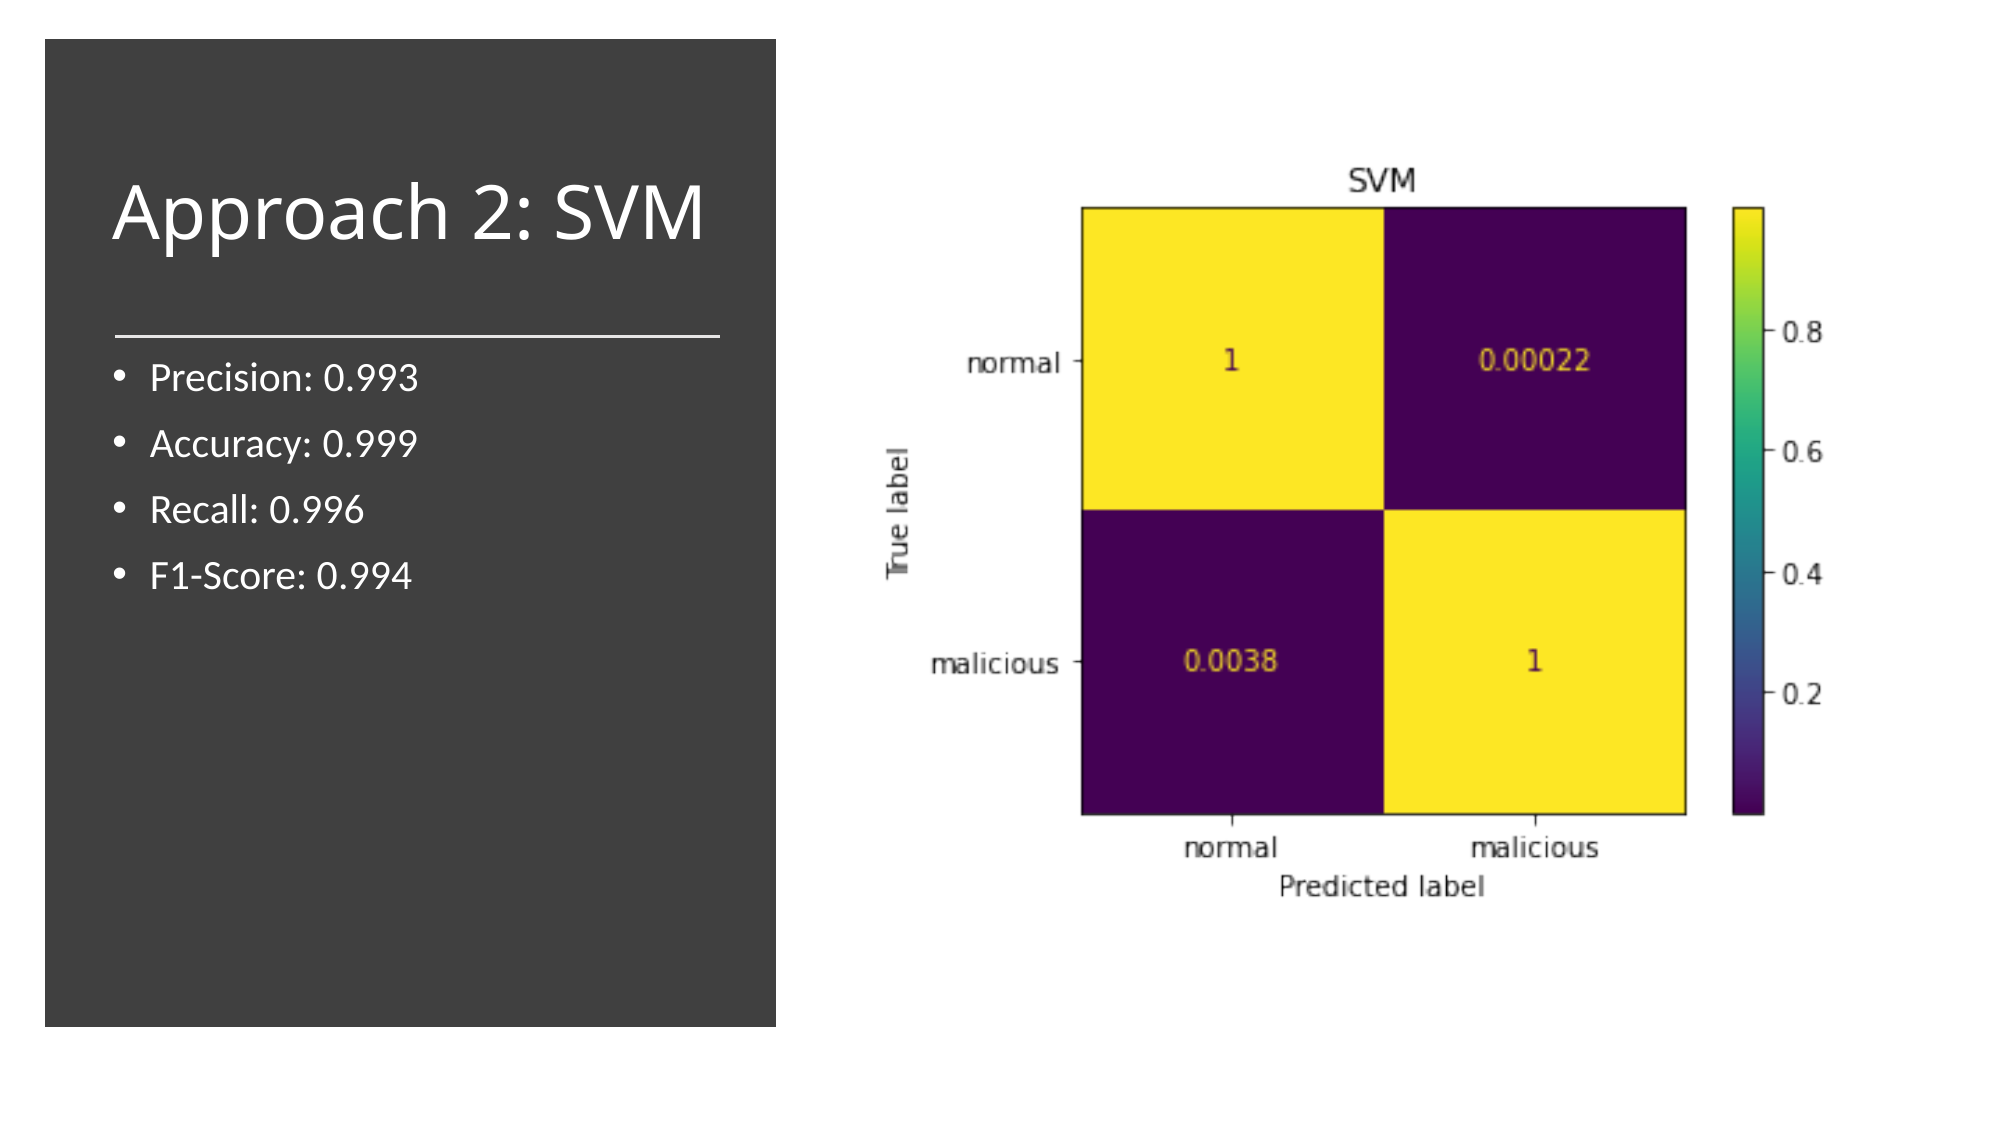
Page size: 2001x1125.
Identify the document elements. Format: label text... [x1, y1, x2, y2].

list Precision: 0.993 Accuracy: 0.999 Recall: 0.996 F1-Score: 0.994 [97, 348, 725, 967]
text_box [54, 49, 767, 1018]
title Approach 2: SVM [97, 105, 725, 326]
picture [870, 146, 1844, 920]
